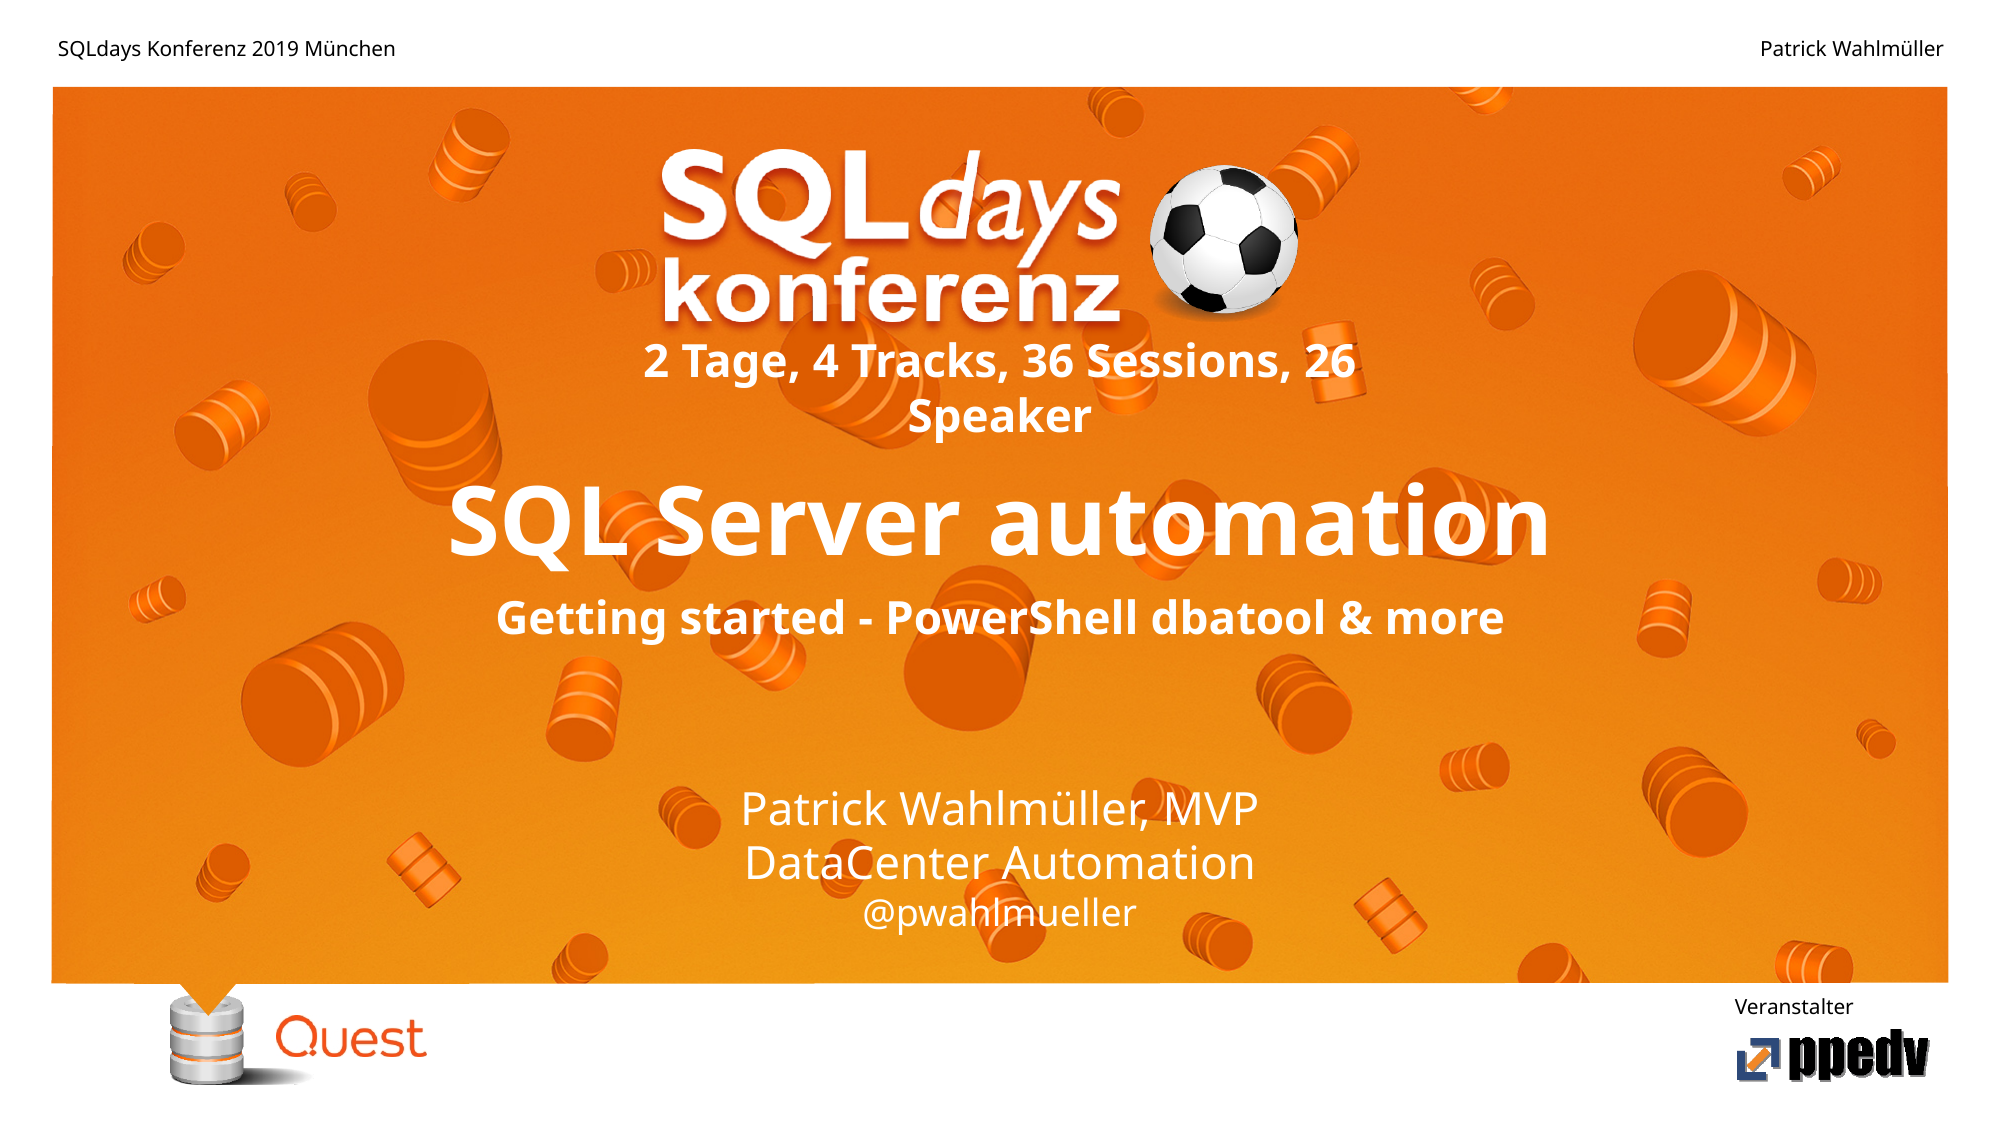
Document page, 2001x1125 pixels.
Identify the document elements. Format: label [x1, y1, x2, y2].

picture [51, 86, 1949, 1085]
picture [1737, 1029, 1930, 1082]
